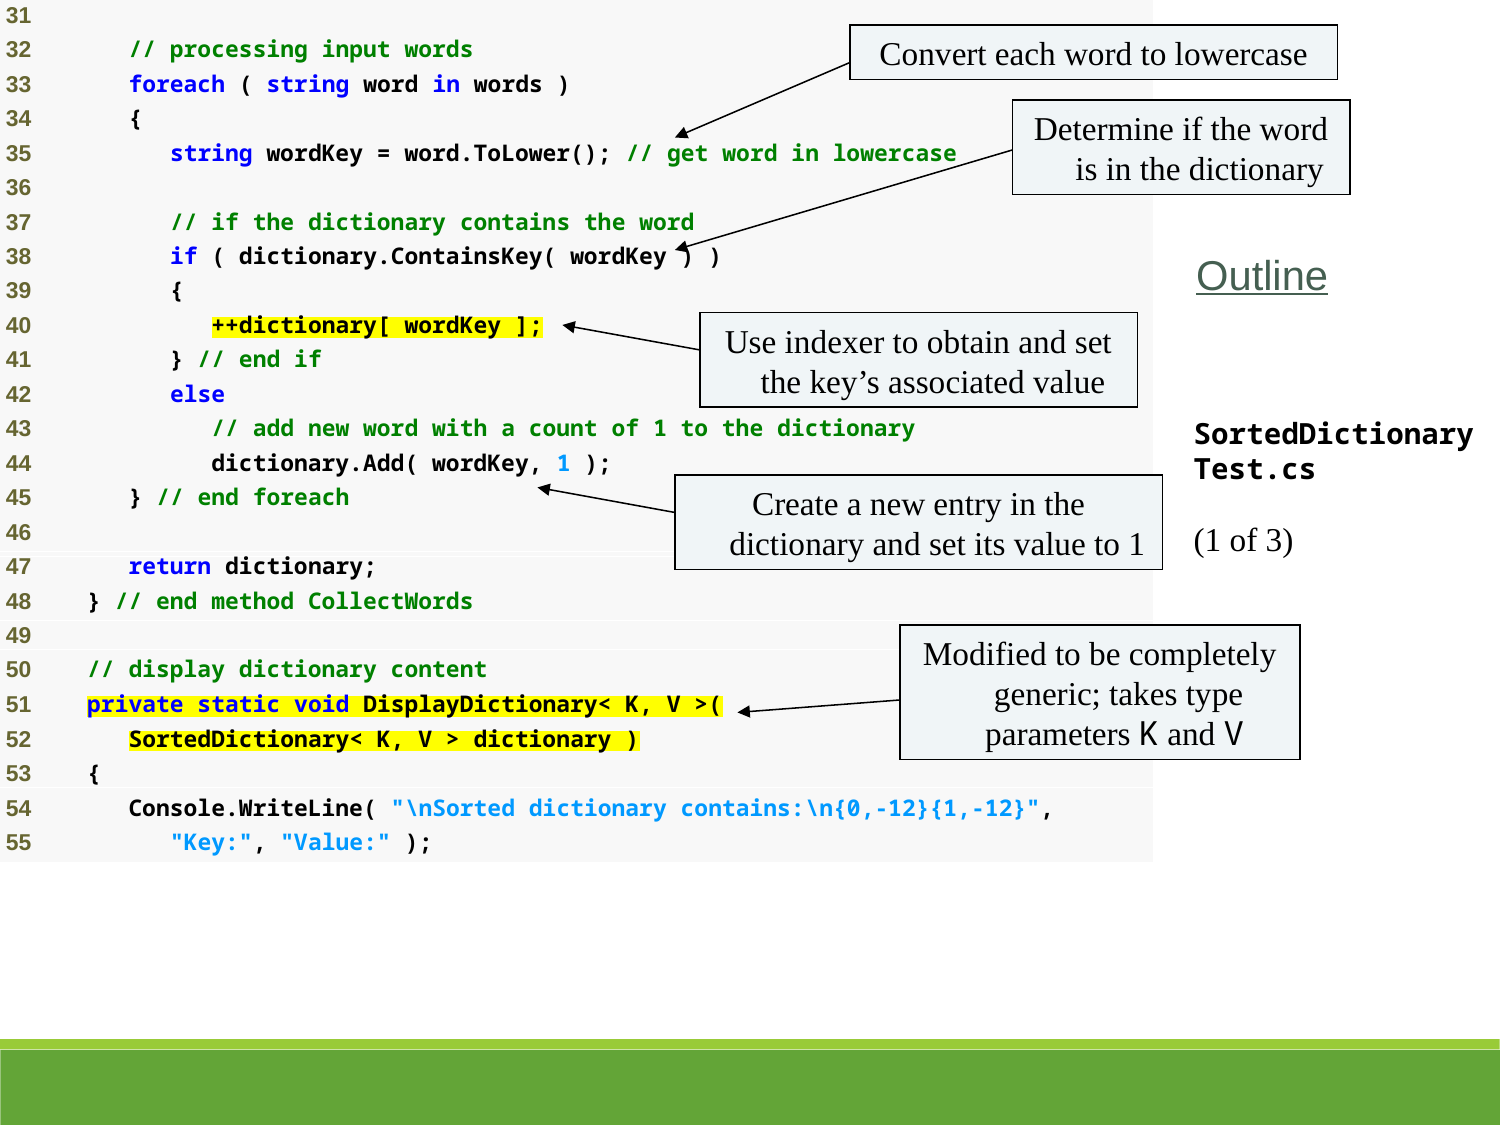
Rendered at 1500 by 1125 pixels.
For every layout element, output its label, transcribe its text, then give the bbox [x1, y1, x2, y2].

text_box Determine if the word is in the dictionary [1164, 99, 1350, 195]
text_box SortedDictionary Test.cs (1 of 3) [1193, 407, 1500, 566]
text_box Modified to be completely generic; takes type parameters K and V [1164, 624, 1300, 760]
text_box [0, 0, 1154, 892]
text_box Convert each word to lowercase [1164, 24, 1338, 80]
text_box Outline [1181, 241, 1500, 307]
